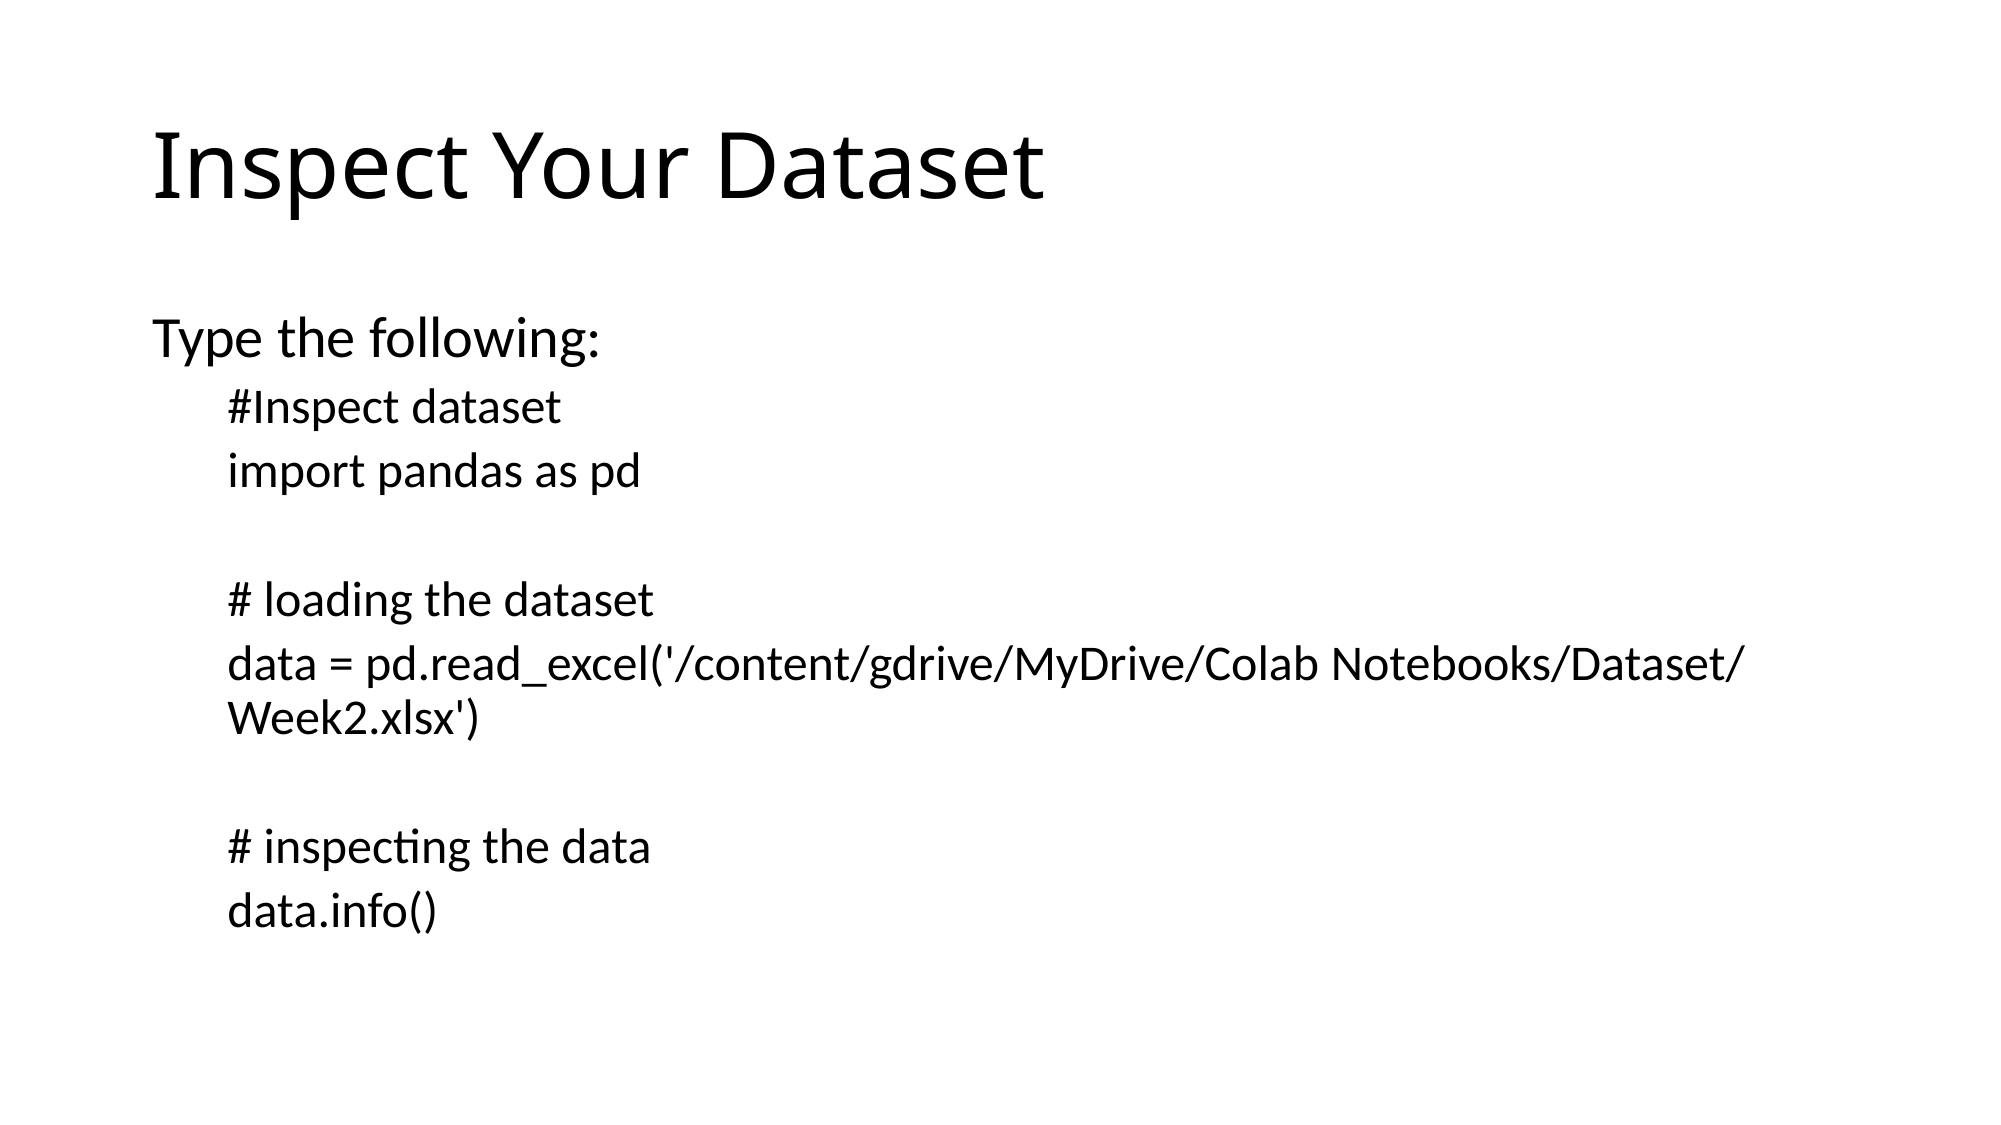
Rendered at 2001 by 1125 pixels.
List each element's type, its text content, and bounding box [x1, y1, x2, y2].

title Inspect Your Dataset [137, 59, 1863, 278]
list Type the following: #Inspect dataset import pandas as pd # loading the dataset data = pd.read_excel('/content/gdrive/MyDrive/Colab Notebooks/Dataset/Week2.xlsx') # inspecting the data data.info() [137, 299, 1863, 1014]
